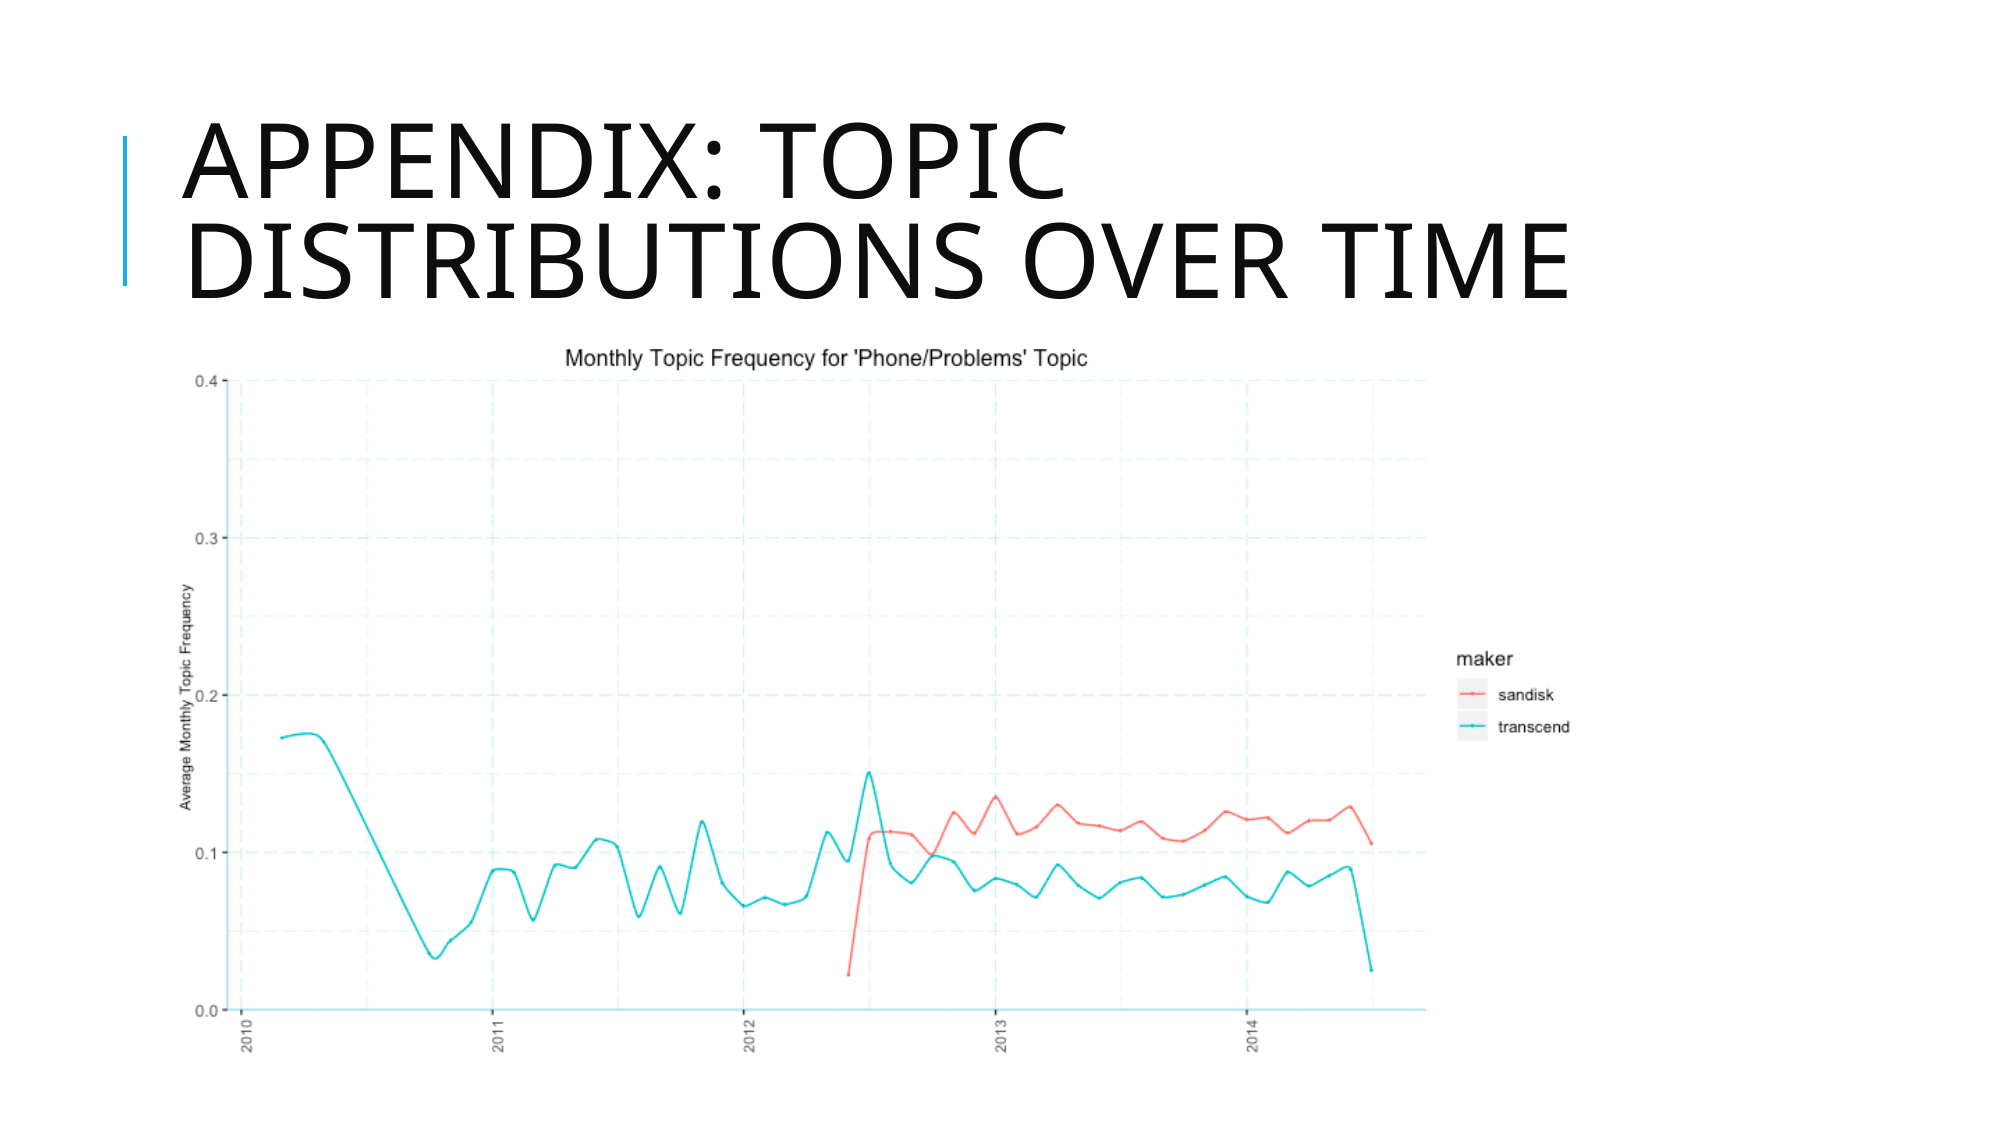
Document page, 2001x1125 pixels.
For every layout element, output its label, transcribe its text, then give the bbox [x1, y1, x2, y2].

title Appendix: Topic Distributions over Time [168, 96, 1763, 342]
picture [167, 341, 1584, 1075]
